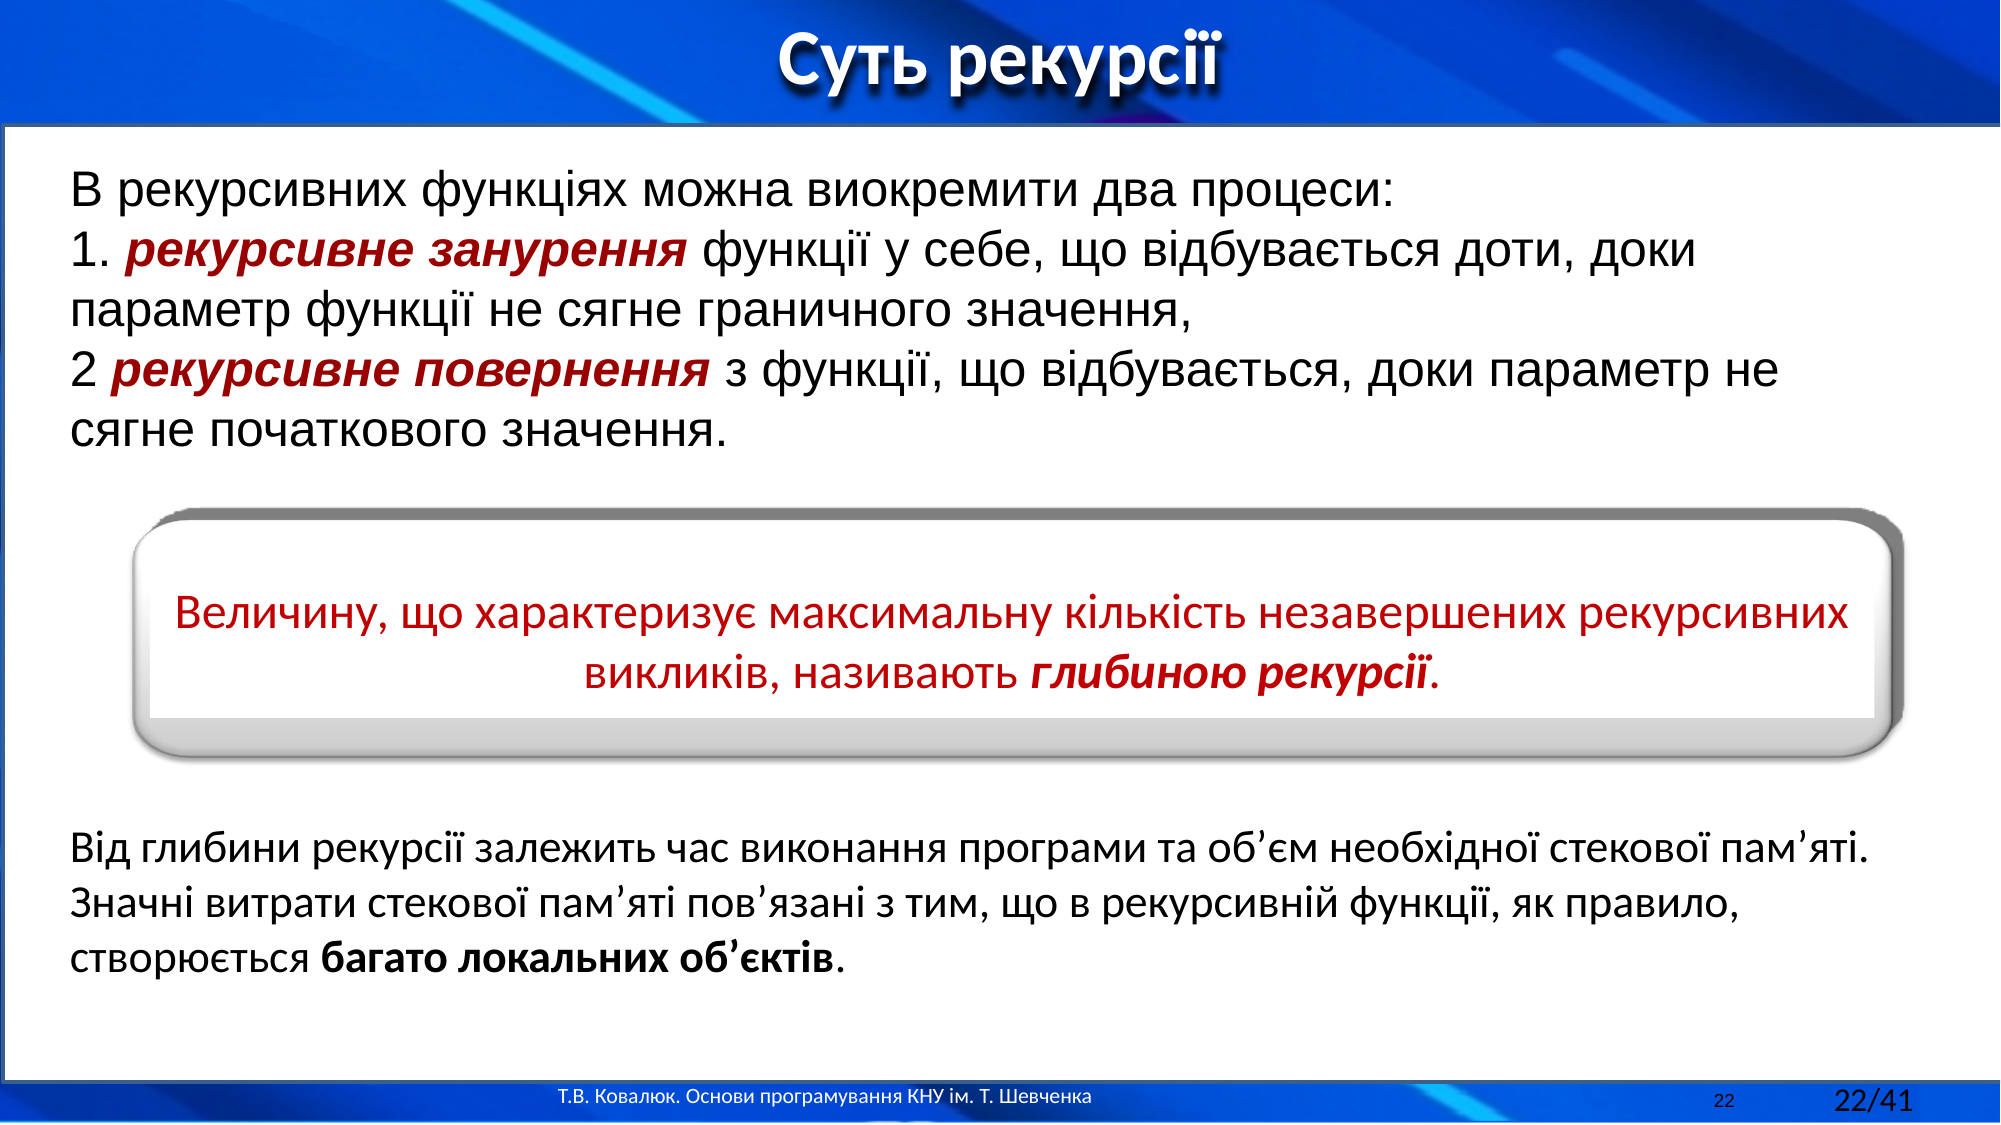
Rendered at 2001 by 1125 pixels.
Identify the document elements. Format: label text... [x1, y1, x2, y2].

text_box Суть рекурсії [249, 2, 1750, 105]
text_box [120, 515, 1905, 770]
picture [0, 0, 2000, 1125]
picture [483, 0, 2000, 123]
slide_number 22 [1651, 1078, 1750, 1122]
text_box Від глибини рекурсії залежить час виконання програми та об’єм необхідної стекової пам’яті. Значні витрати стекової пам’яті пов’язані з тим, що в рекурсивній функції, як правило, створюється багато локальних об’єктів. [54, 808, 1945, 989]
list В рекурсивних функціях можна виокремити два процеси: 1. рекурсивне занурення функції у себе, що відбувається доти, доки параметр функції не сягне граничного значення, 2 рекурсивне повернення з функції, що відбувається, доки параметр не сягне початкового значення. [55, 148, 1934, 516]
